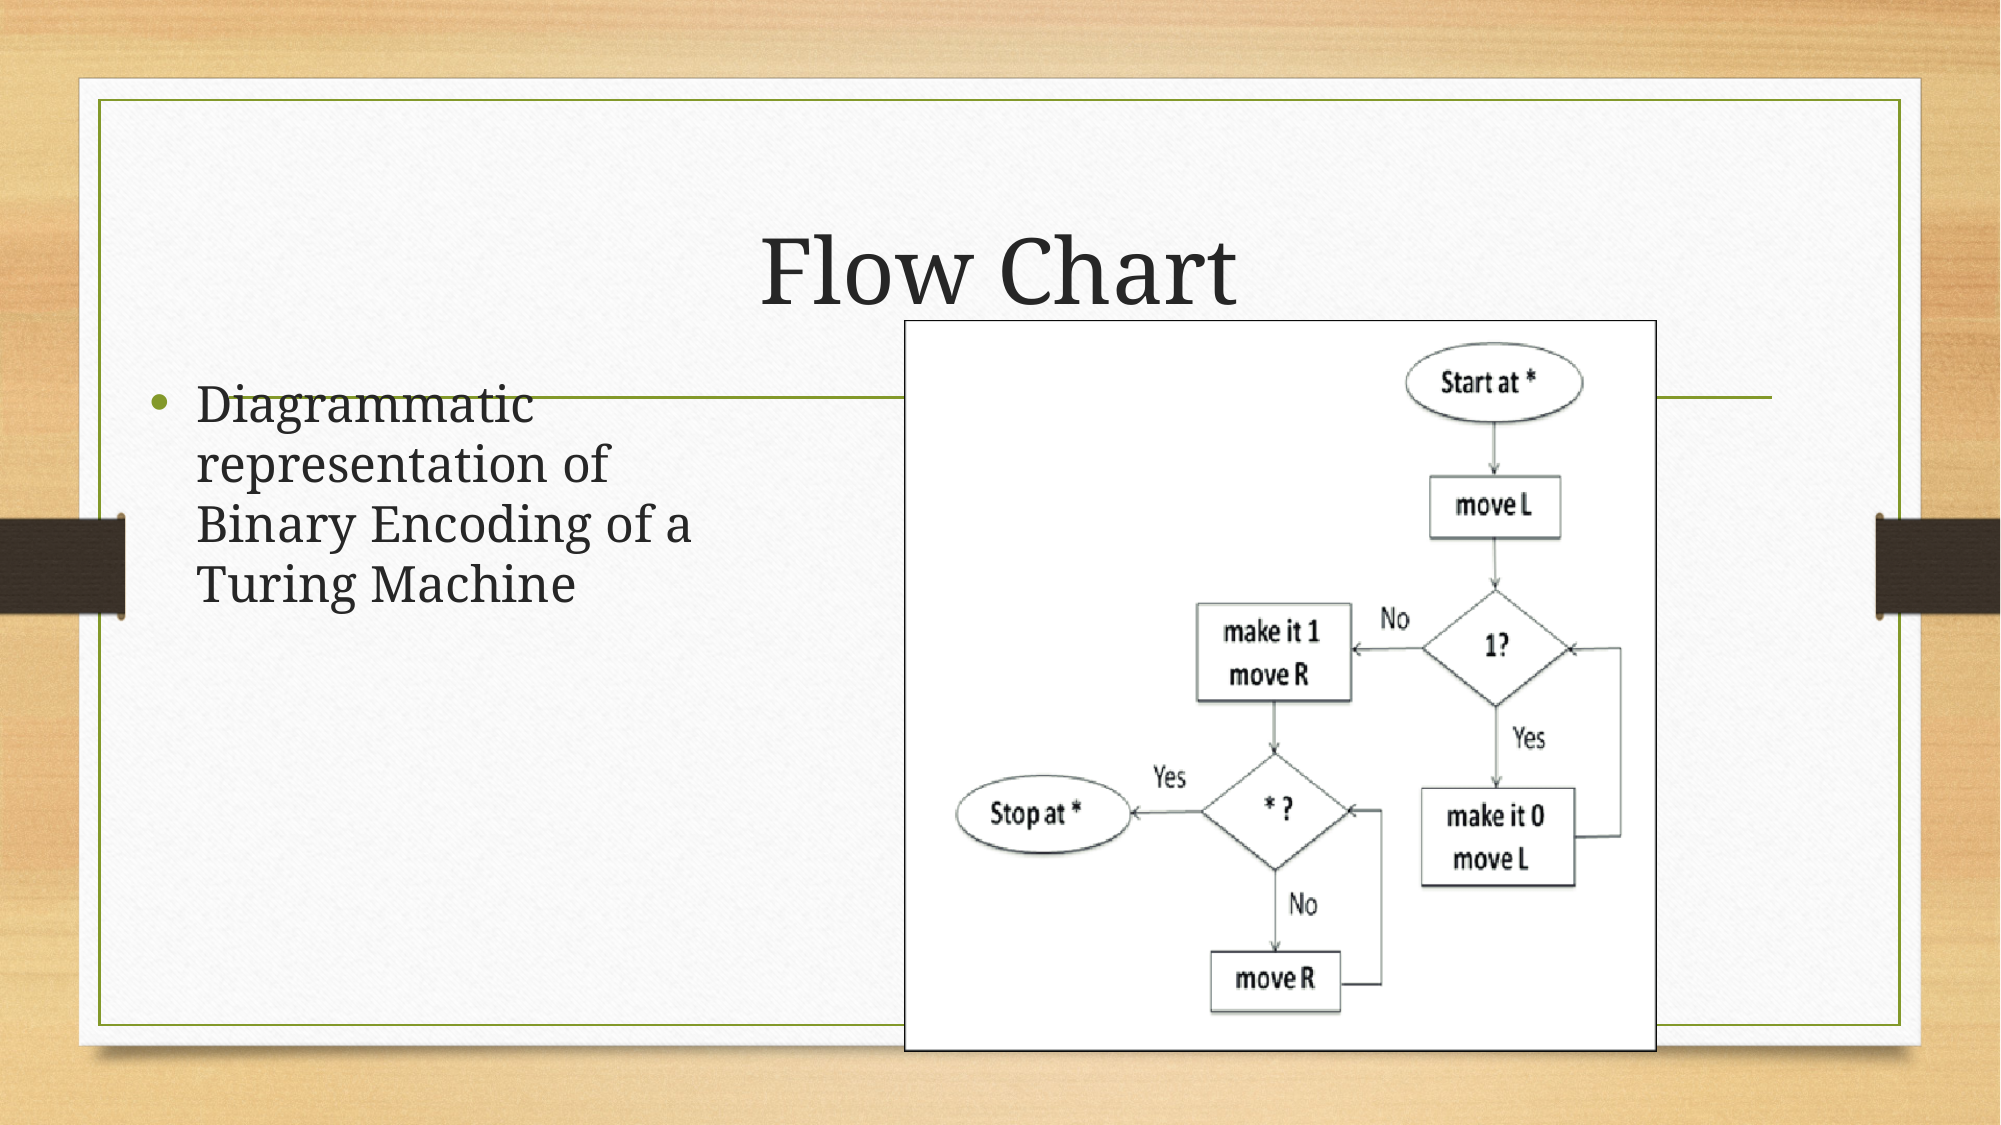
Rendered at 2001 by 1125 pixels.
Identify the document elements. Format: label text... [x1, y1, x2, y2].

list Diagrammatic representation of Binary Encoding of a Turing Machine [134, 364, 720, 962]
picture [0, 0, 2001, 1125]
title Flow Chart [212, 161, 1788, 375]
